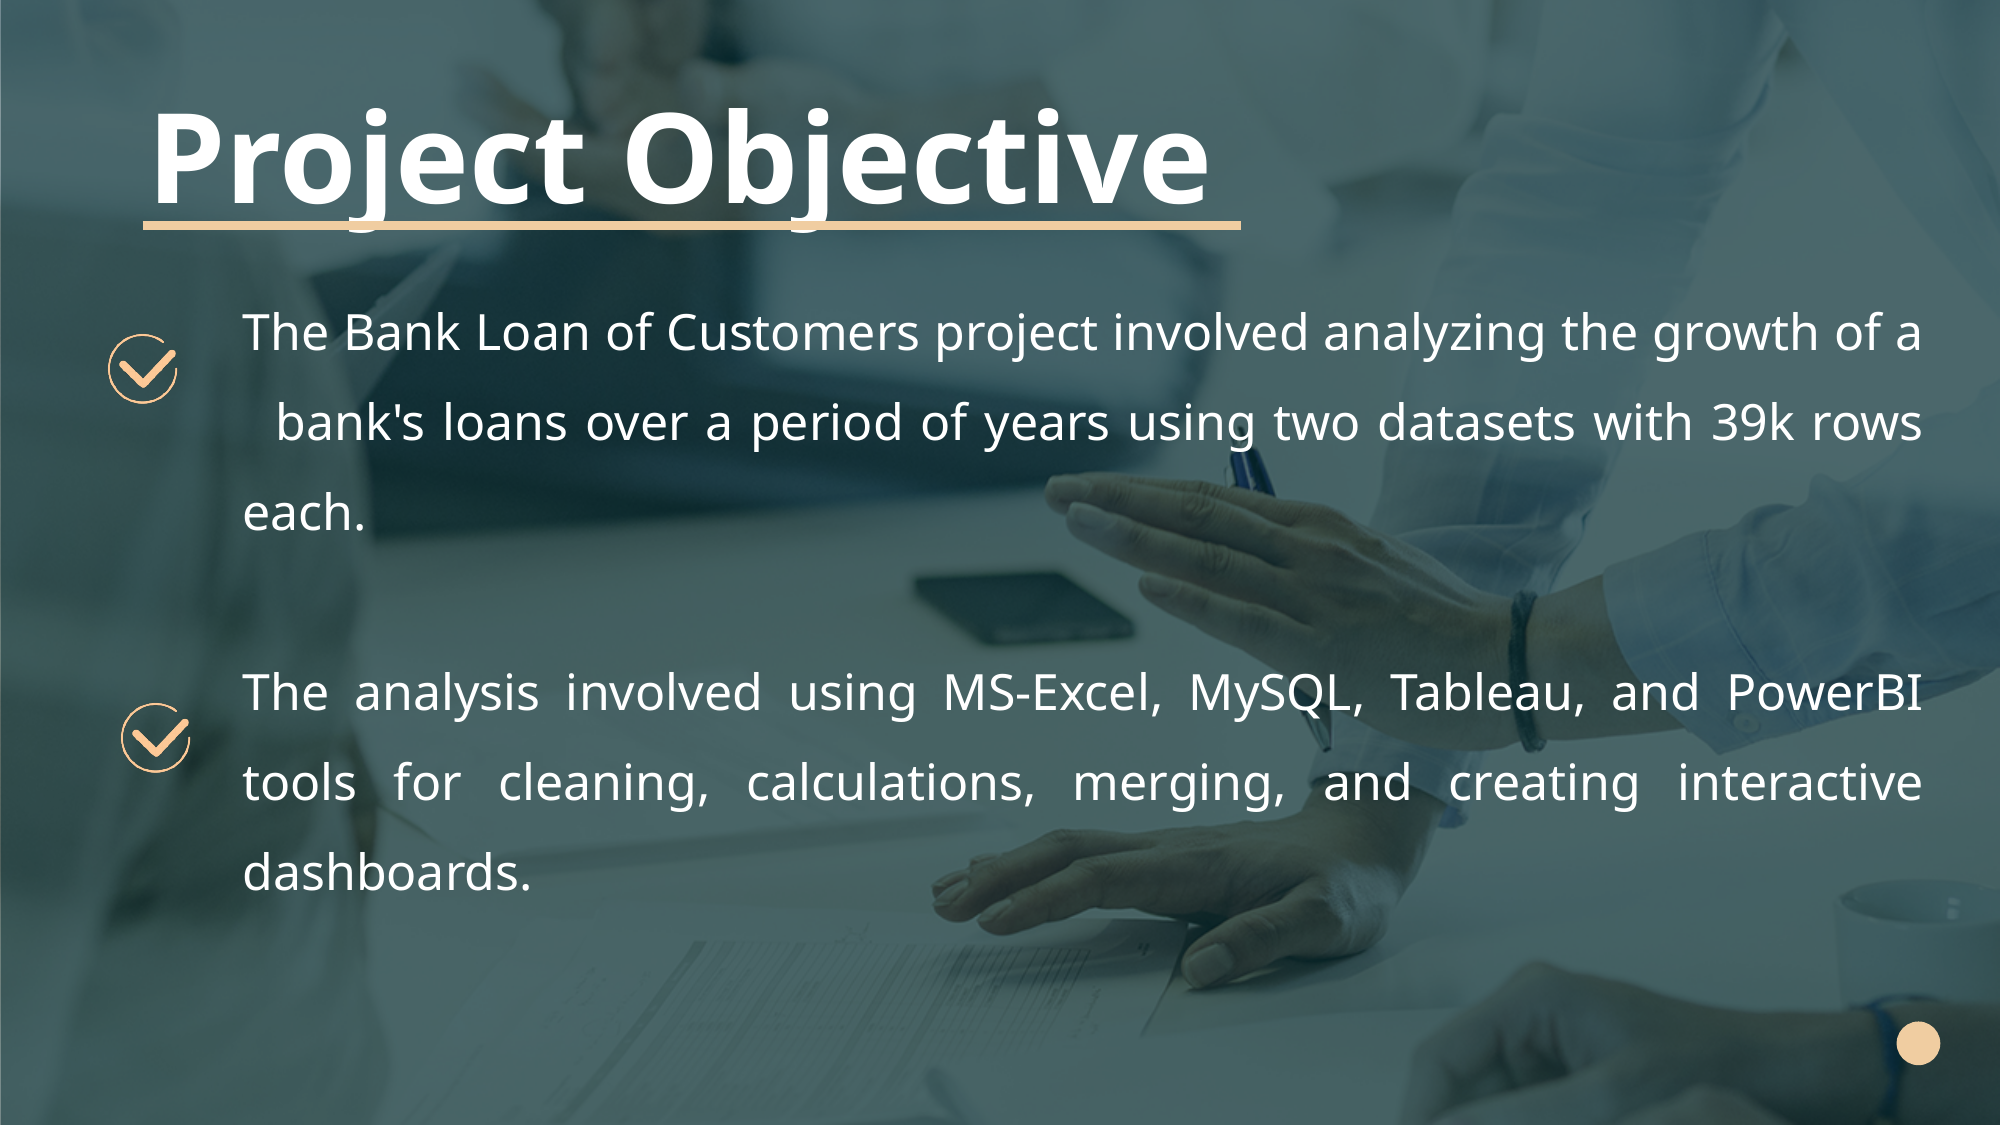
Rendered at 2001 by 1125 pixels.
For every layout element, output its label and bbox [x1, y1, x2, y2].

picture [83, 309, 202, 428]
list [0, 0, 2000, 1125]
picture [96, 678, 215, 797]
